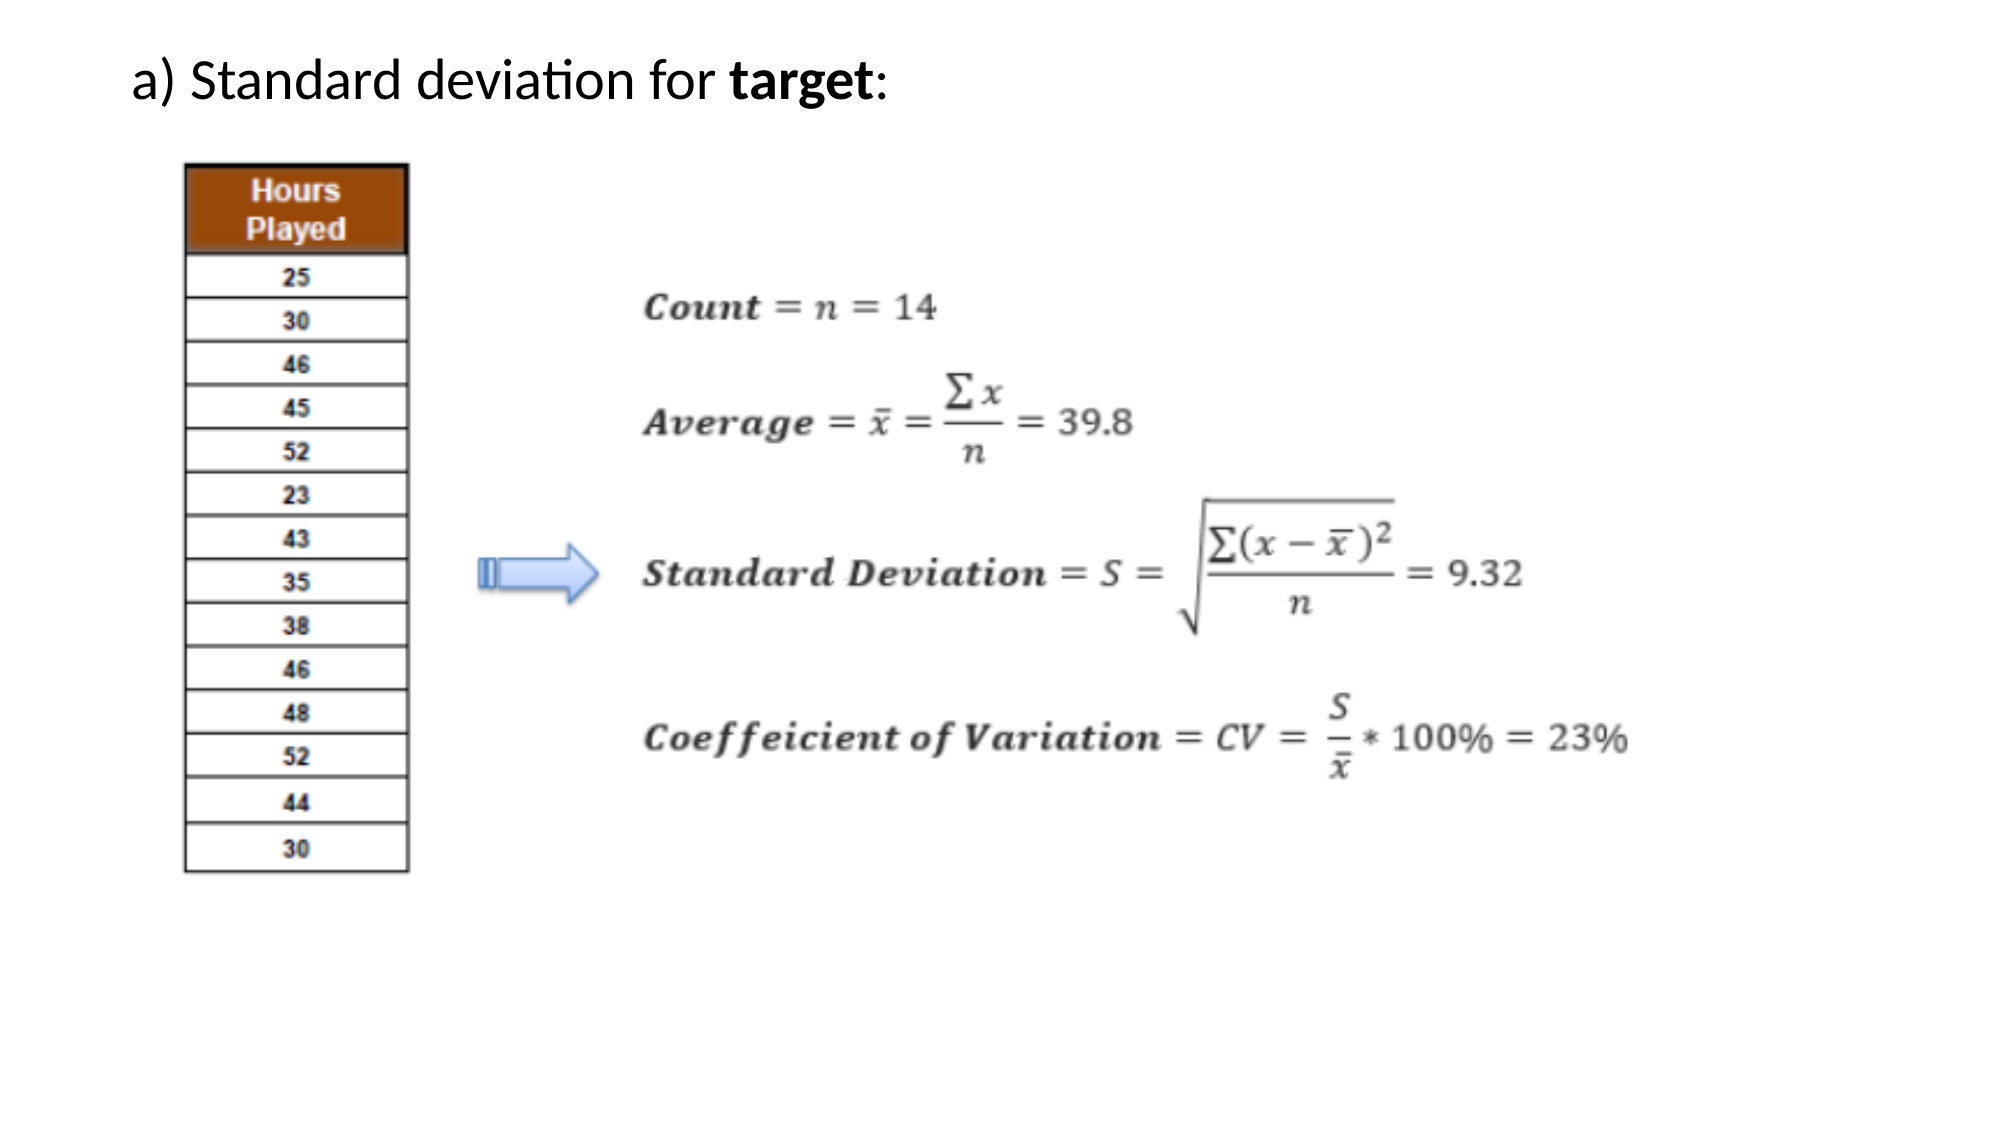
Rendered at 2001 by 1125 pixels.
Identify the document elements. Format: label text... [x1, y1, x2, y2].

list a) Standard deviation for target: [116, 41, 1842, 756]
picture [140, 143, 1656, 901]
